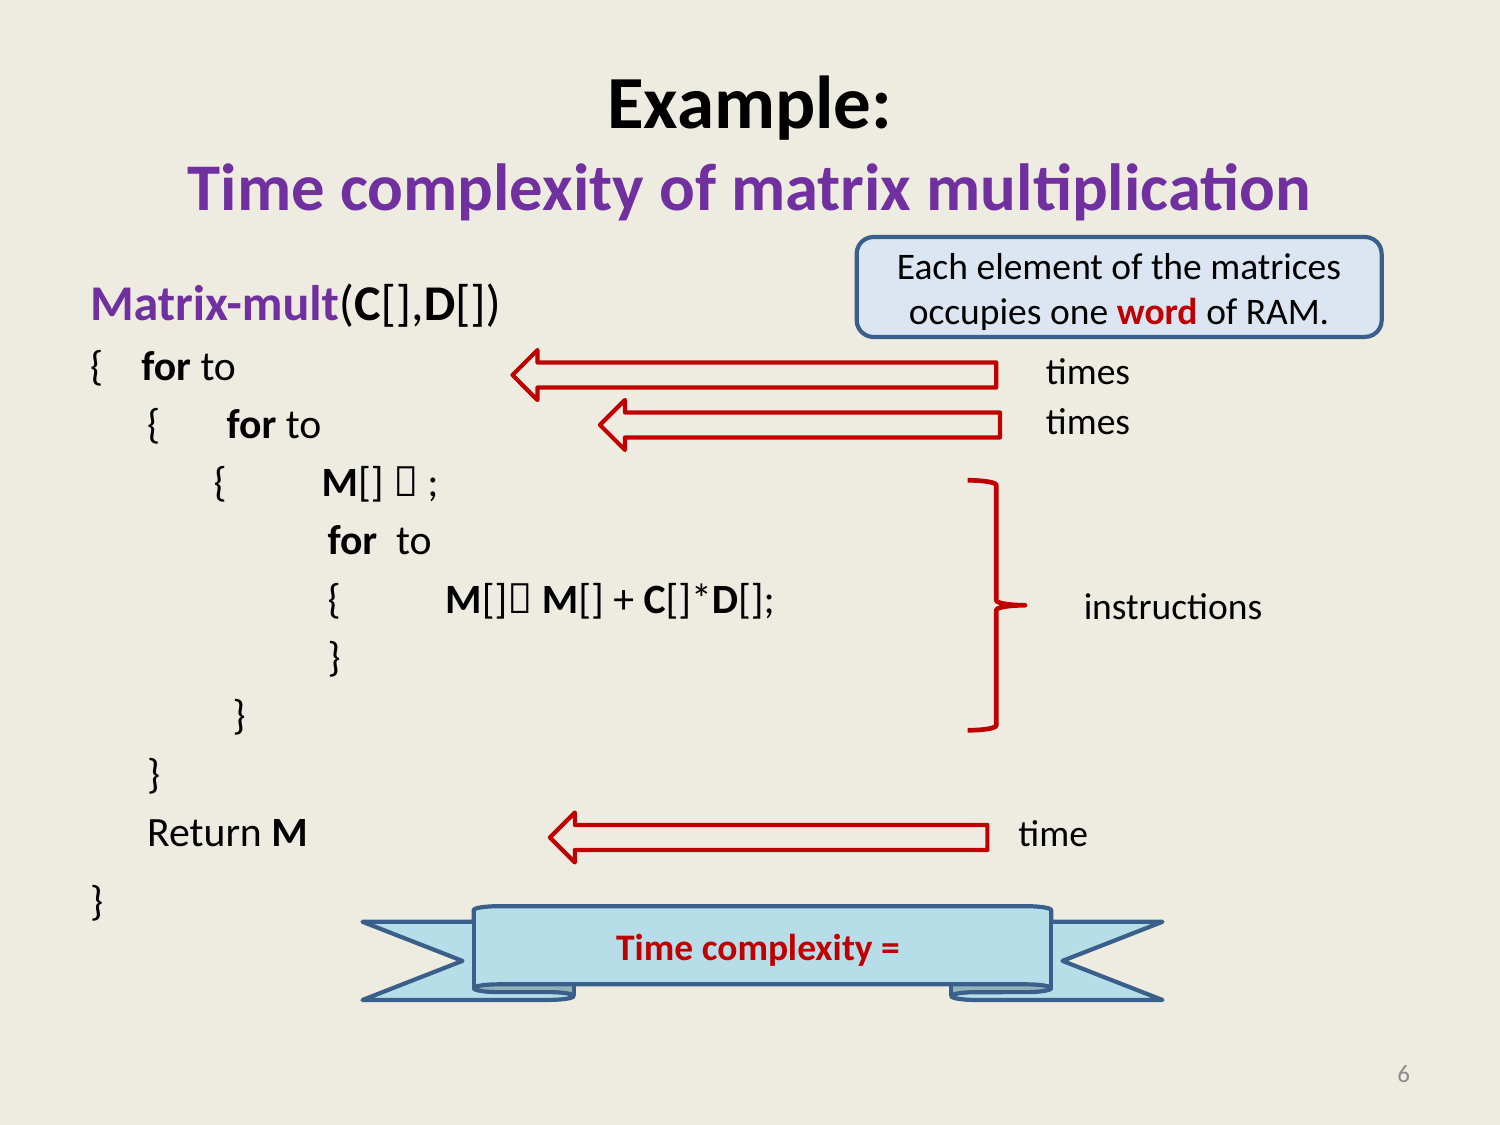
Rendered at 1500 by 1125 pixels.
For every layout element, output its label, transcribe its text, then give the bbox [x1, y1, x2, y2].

title Example: Time complexity of matrix multiplication [75, 45, 1425, 233]
text_box [510, 348, 999, 402]
text_box [547, 810, 990, 865]
slide_number 6 [1074, 1042, 1425, 1103]
text_box [967, 479, 1026, 732]
text_box [597, 398, 1003, 452]
text_box Each element of the matrices occupies one word of RAM. [854, 234, 1384, 340]
